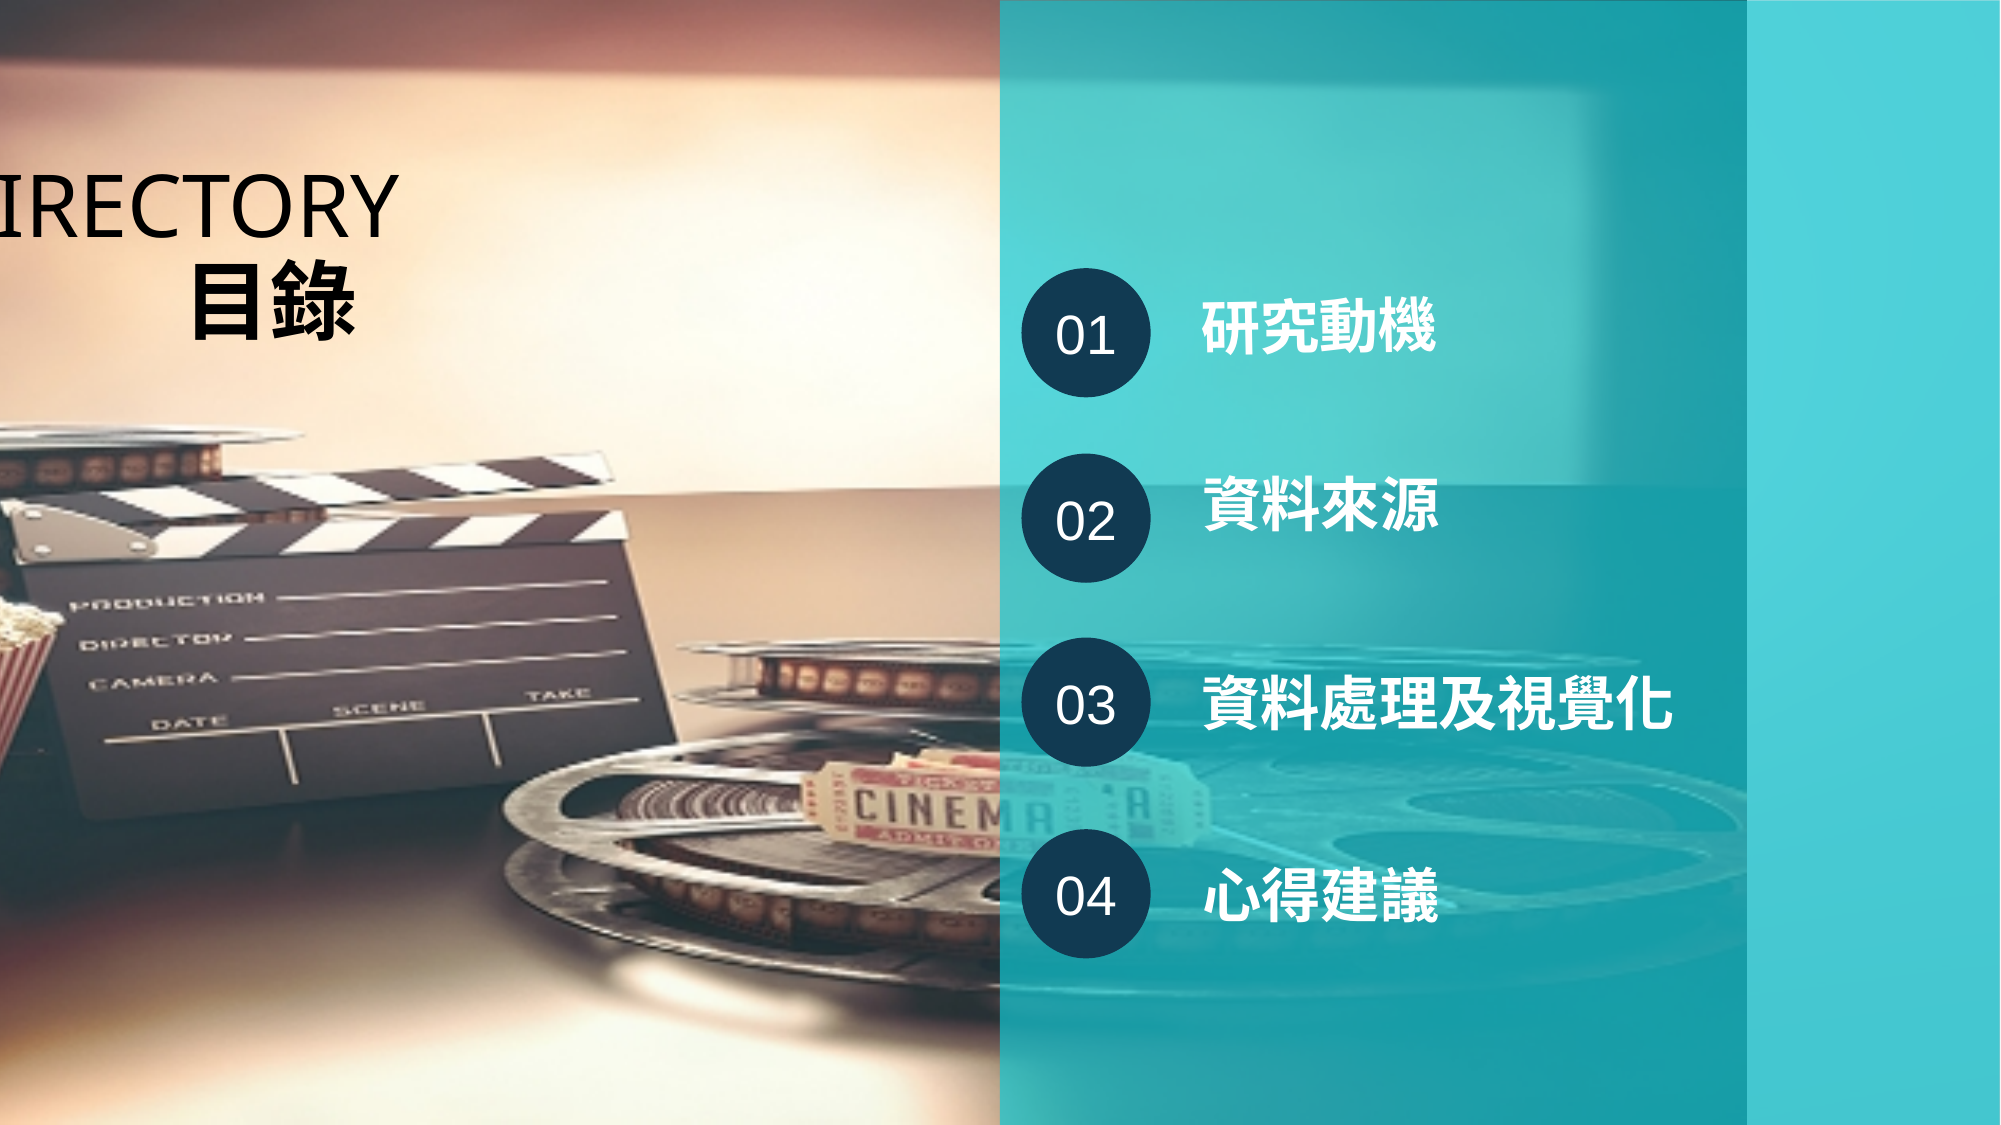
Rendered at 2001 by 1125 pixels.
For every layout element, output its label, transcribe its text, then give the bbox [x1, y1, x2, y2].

text_box 研究動機 [1186, 279, 1453, 370]
text_box 03 [1021, 637, 1151, 767]
text_box [0, 0, 999, 1125]
text_box [999, 0, 2000, 1125]
text_box 資料處理及視覺化 [1187, 659, 1690, 745]
text_box 02 [1021, 453, 1151, 583]
text_box 資料來源 [1188, 460, 1454, 546]
text_box 04 [1021, 829, 1151, 959]
text_box 心得建議 [1188, 850, 1454, 936]
text_box 01 [1021, 268, 1151, 398]
text_box 目錄 [169, 262, 372, 359]
text_box DIRECTORY [0, 143, 414, 262]
